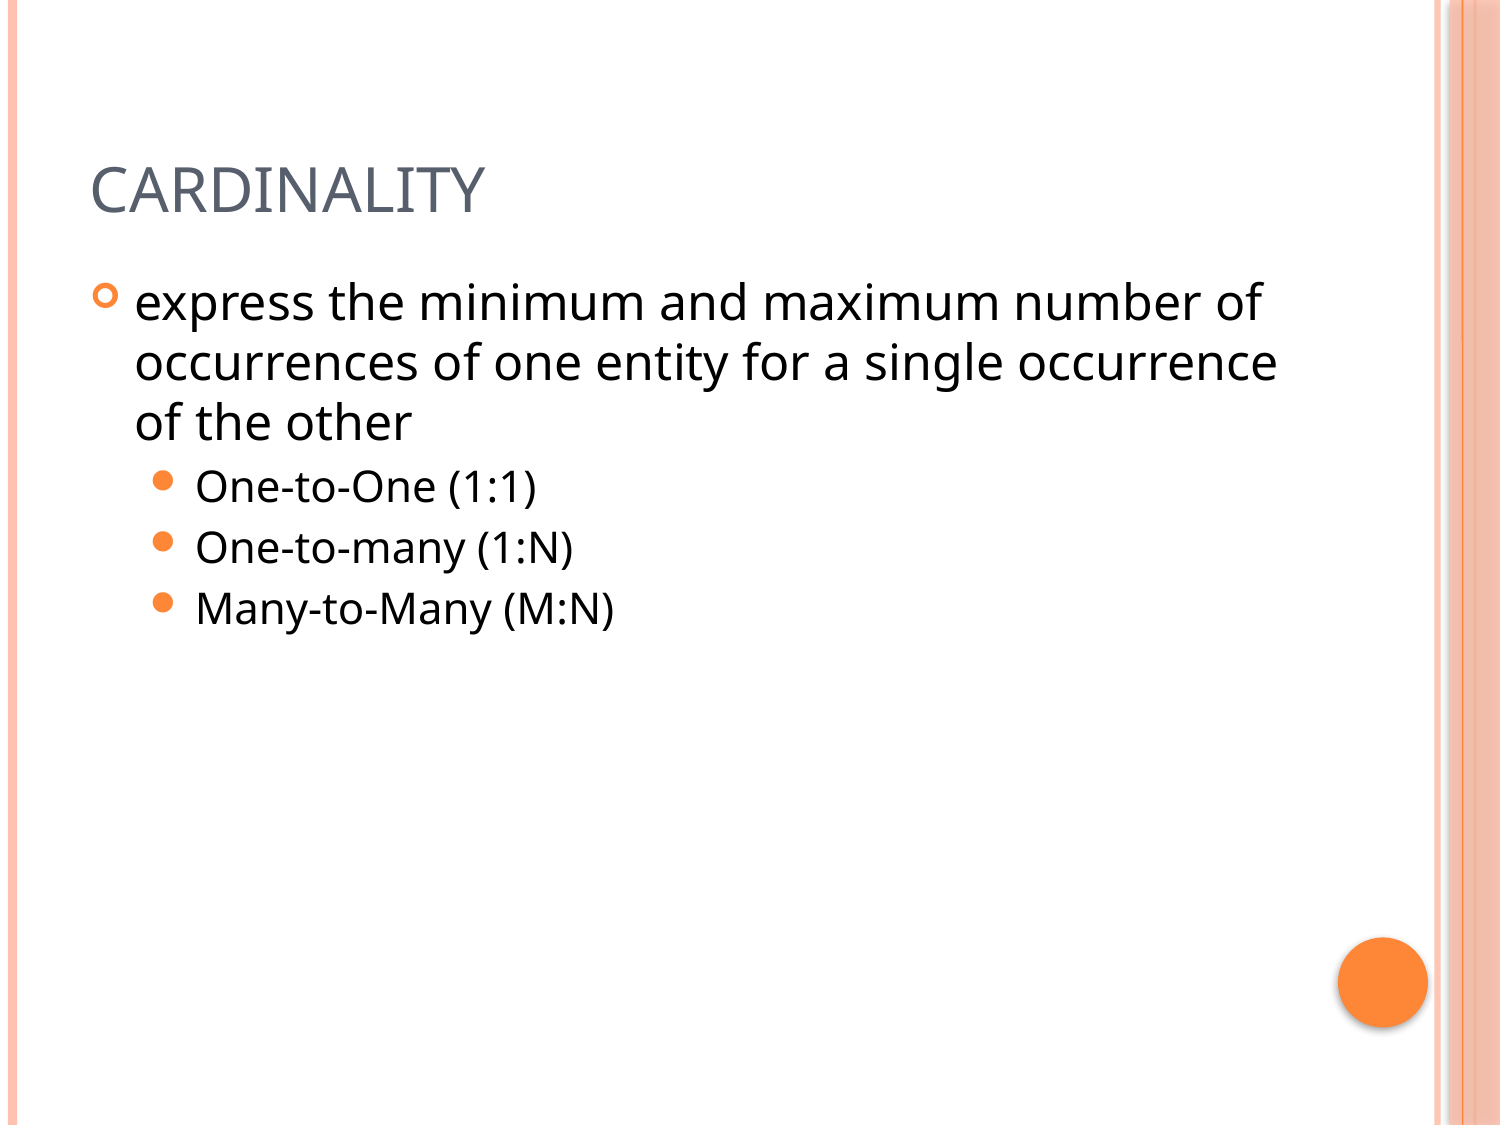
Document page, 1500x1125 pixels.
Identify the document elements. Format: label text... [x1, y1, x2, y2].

title Cardinality [75, 45, 1300, 233]
list express the minimum and maximum number of occurrences of one entity for a single occurrence of the other One-to-One (1:1) One-to-many (1:N) Many-to-Many (M:N) [75, 262, 1300, 1062]
